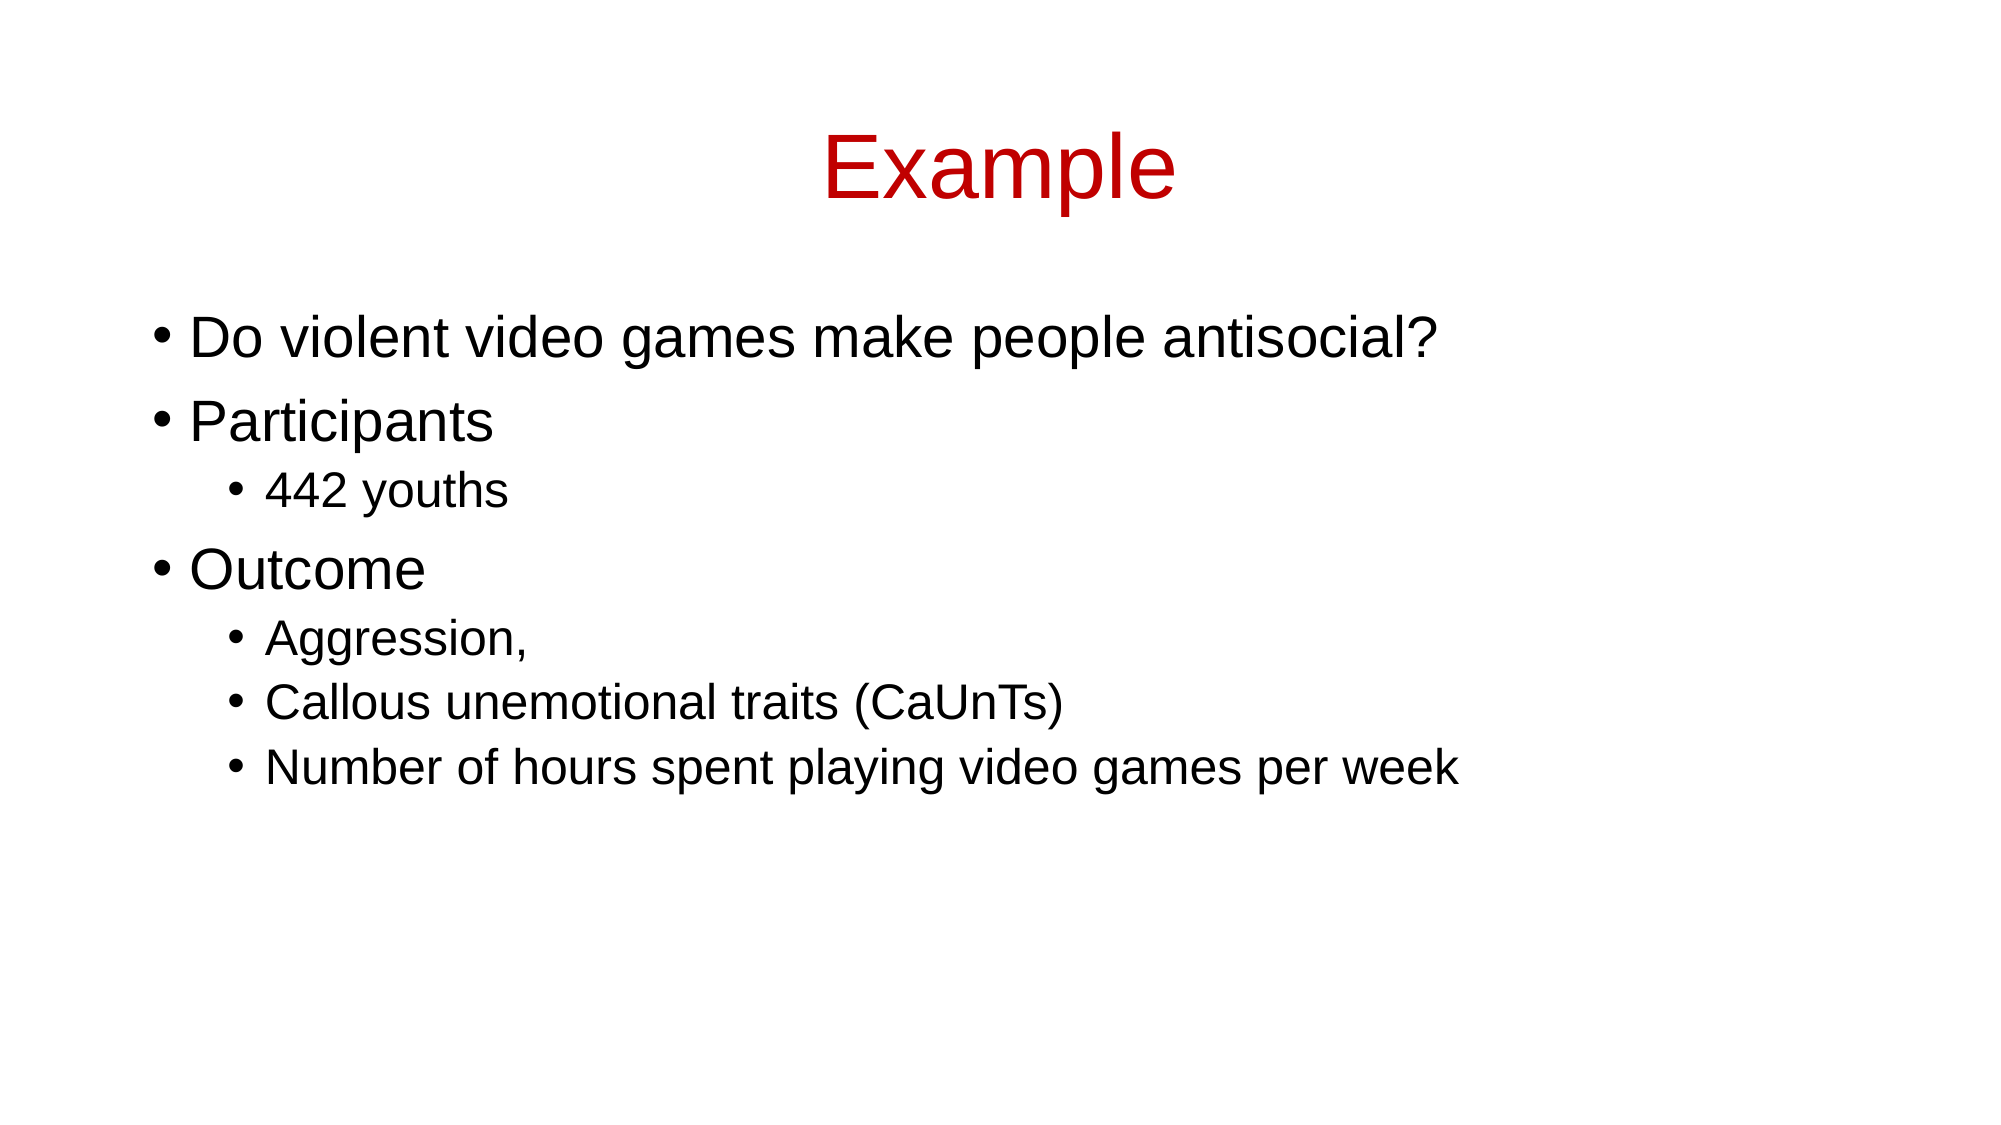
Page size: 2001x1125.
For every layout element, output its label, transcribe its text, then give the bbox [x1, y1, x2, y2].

title Example [137, 59, 1863, 278]
list Do violent video games make people antisocial? Participants 442 youths Outcome Aggression, Callous unemotional traits (CaUnTs) Number of hours spent playing video games per week [137, 299, 1863, 1014]
